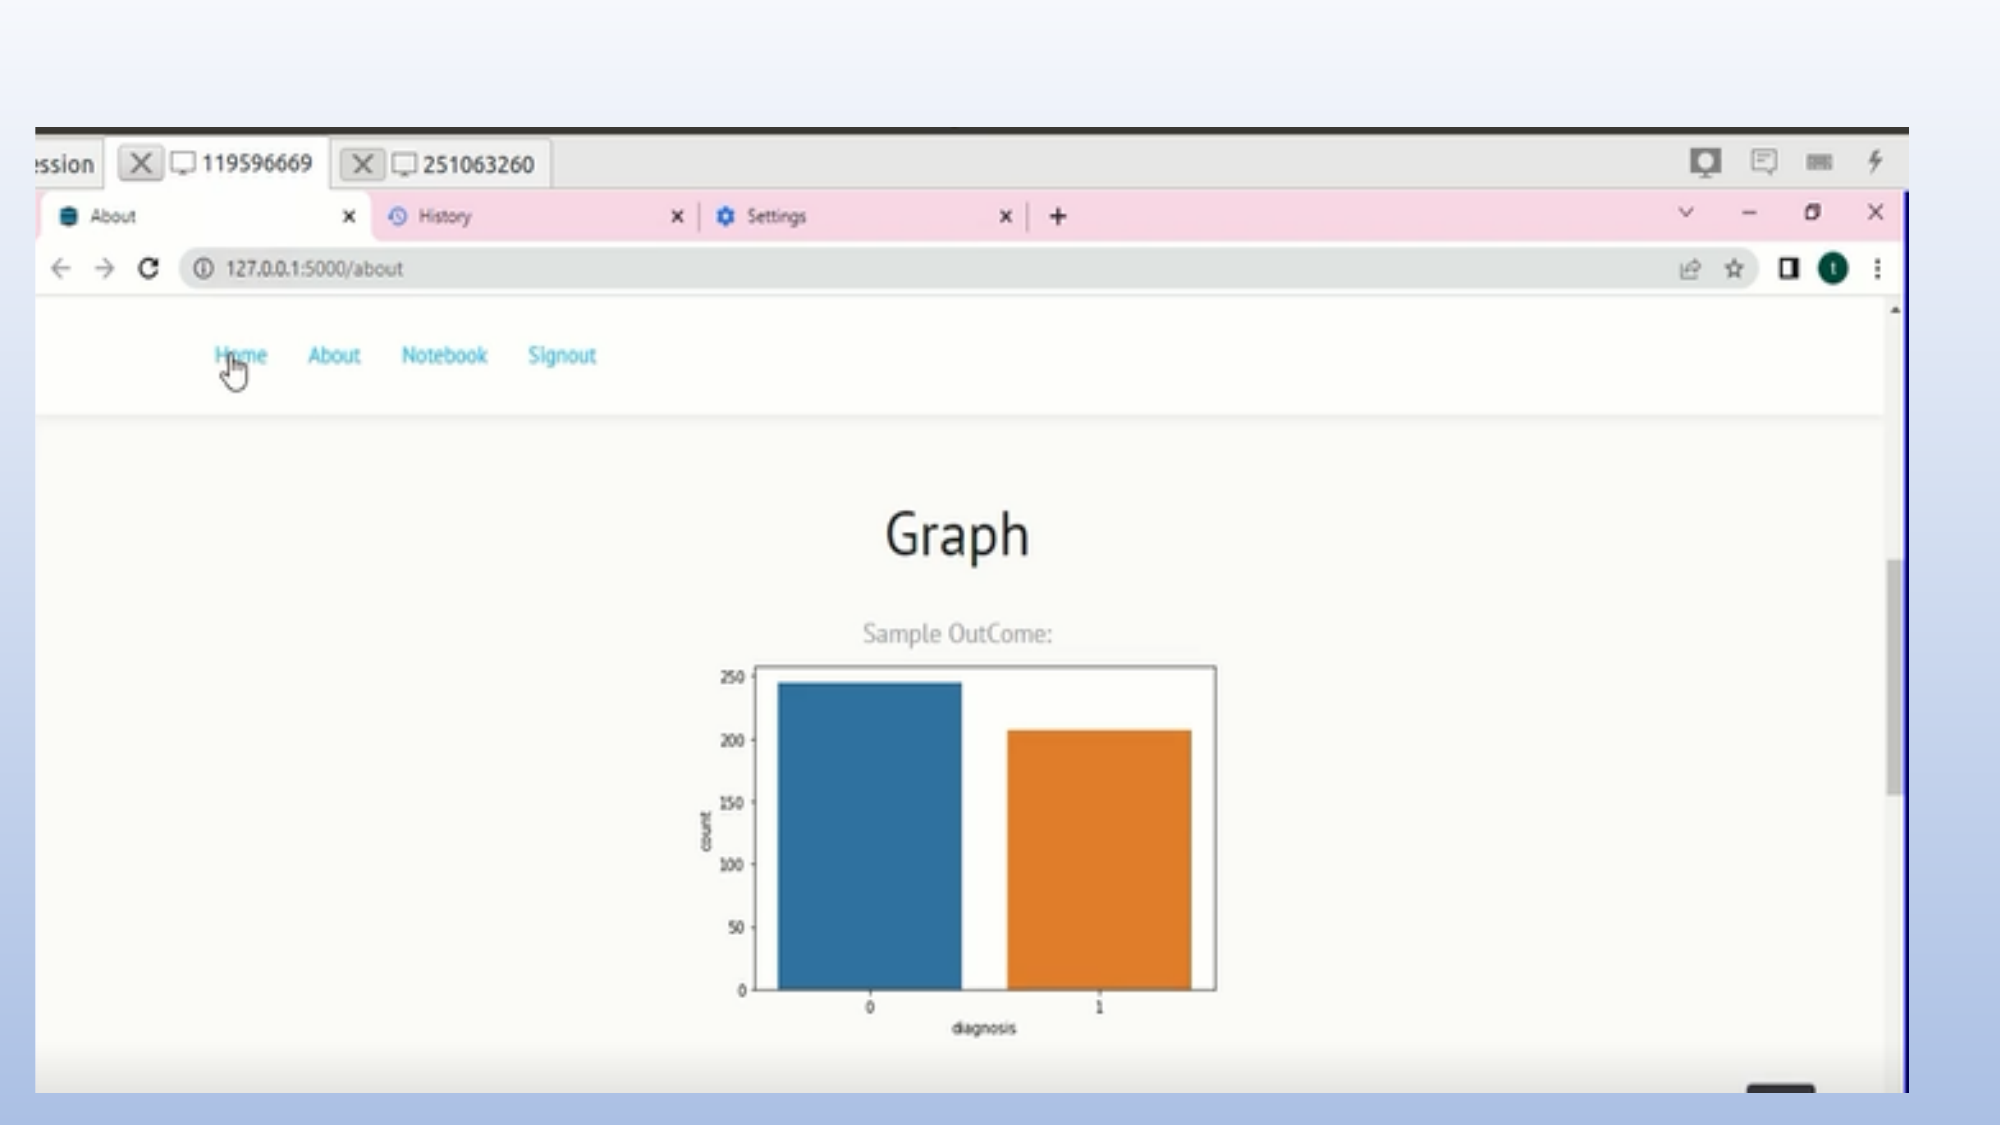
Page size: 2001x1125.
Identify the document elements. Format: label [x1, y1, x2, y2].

picture [35, 127, 1909, 1093]
